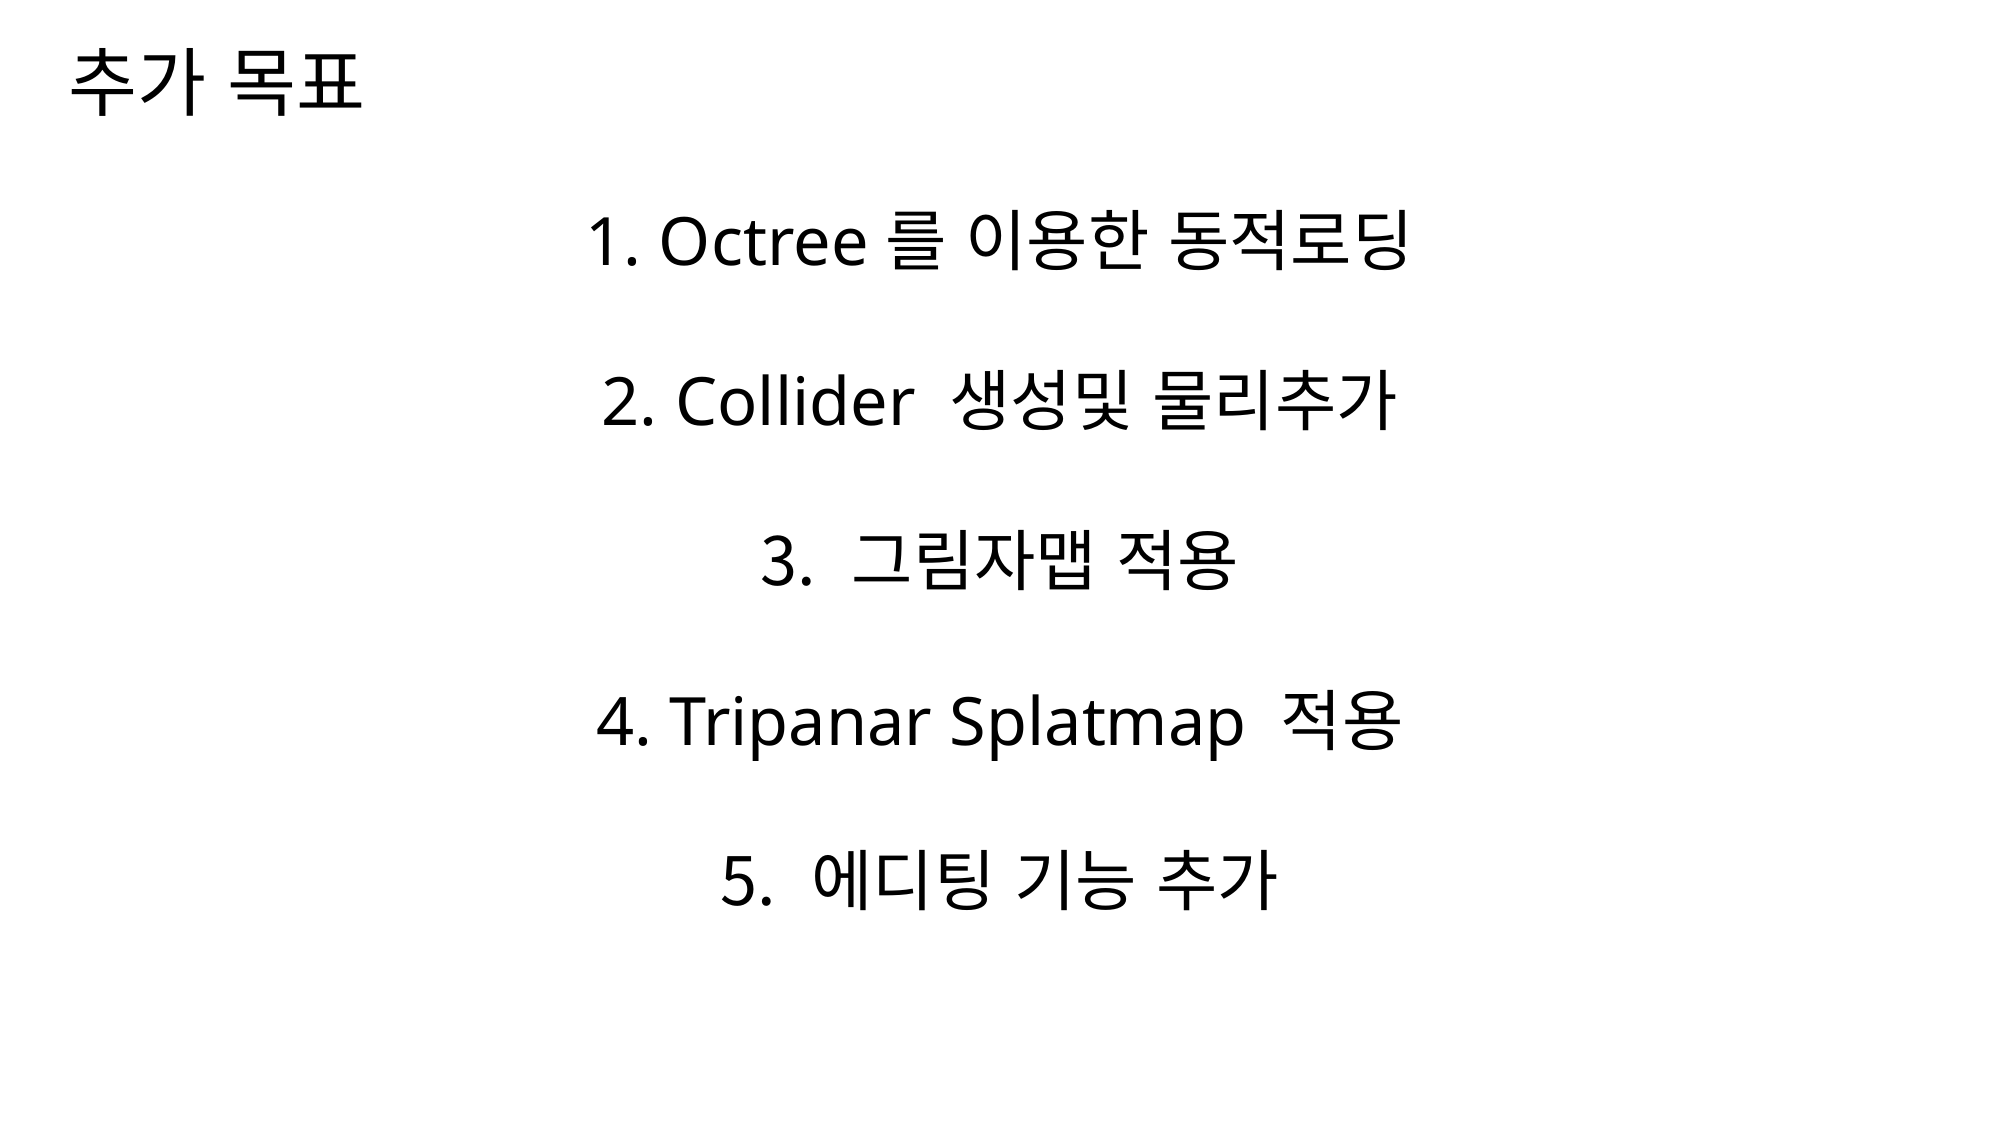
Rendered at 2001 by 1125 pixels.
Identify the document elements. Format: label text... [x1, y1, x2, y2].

text_box 추가 목표 [53, 0, 1090, 172]
text_box Octree를 이용한 동적로딩 Collider 생성및 물리추가 그림자맵 적용 Tripanar Splatmap 적용 에디팅 기능 추가 [185, 191, 1815, 926]
